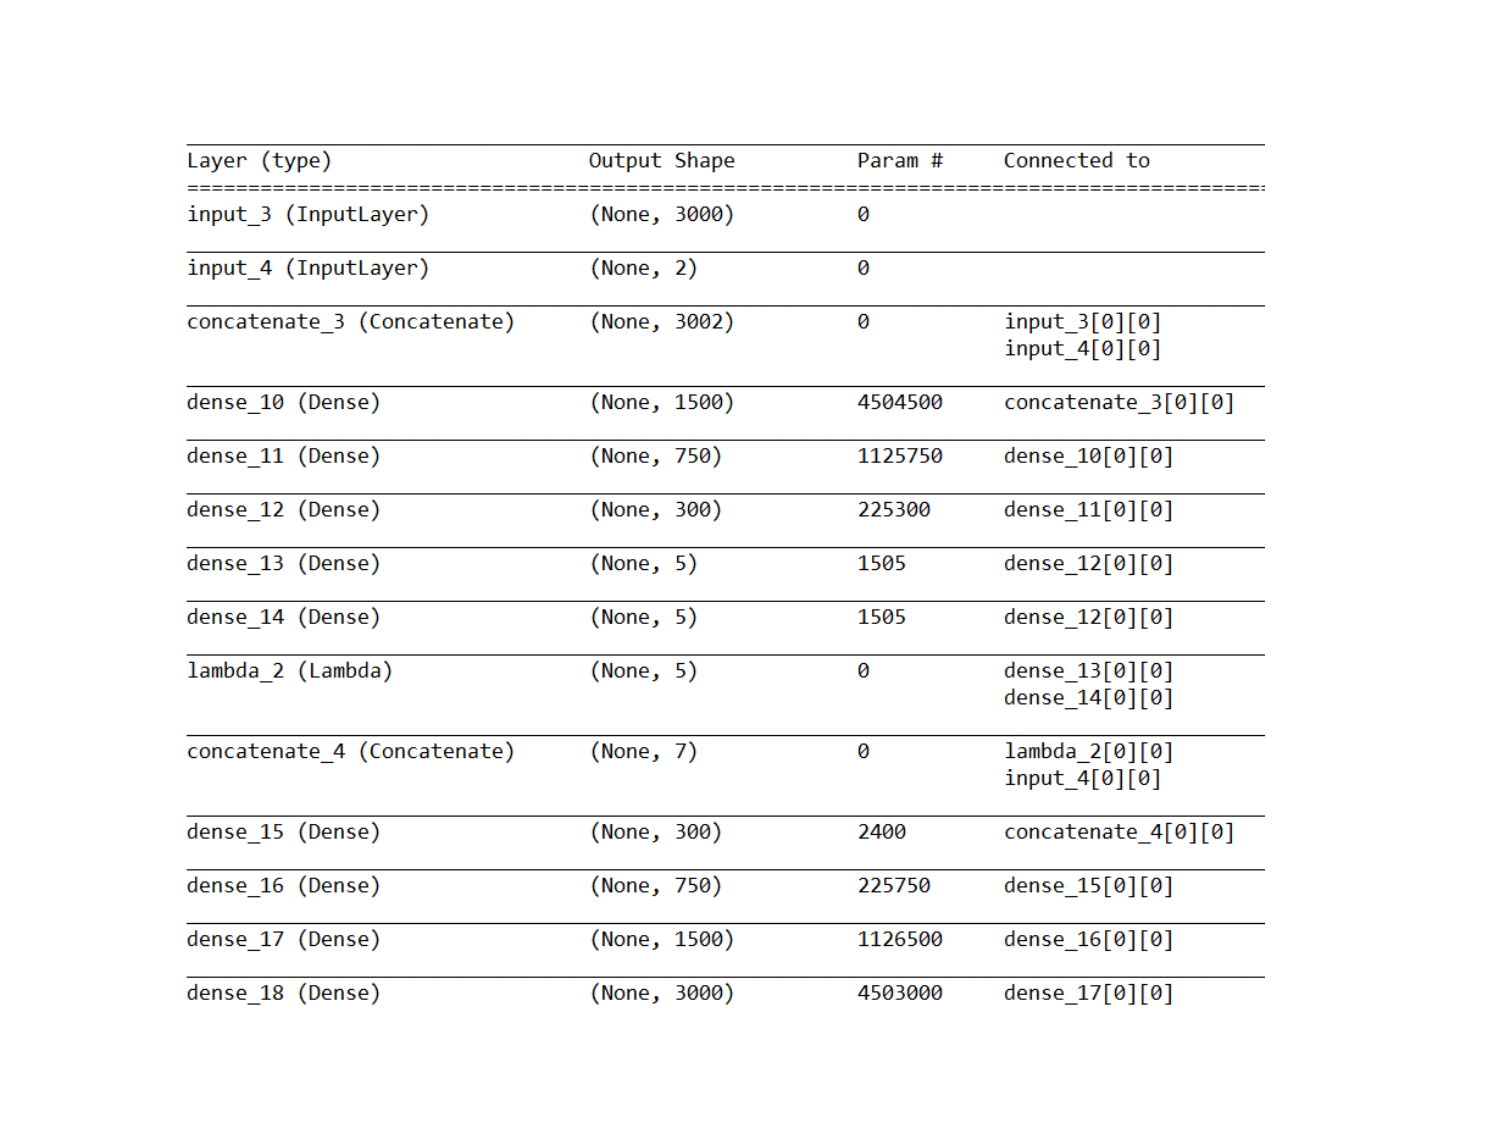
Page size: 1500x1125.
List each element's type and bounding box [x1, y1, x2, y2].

list [183, 137, 1265, 1017]
